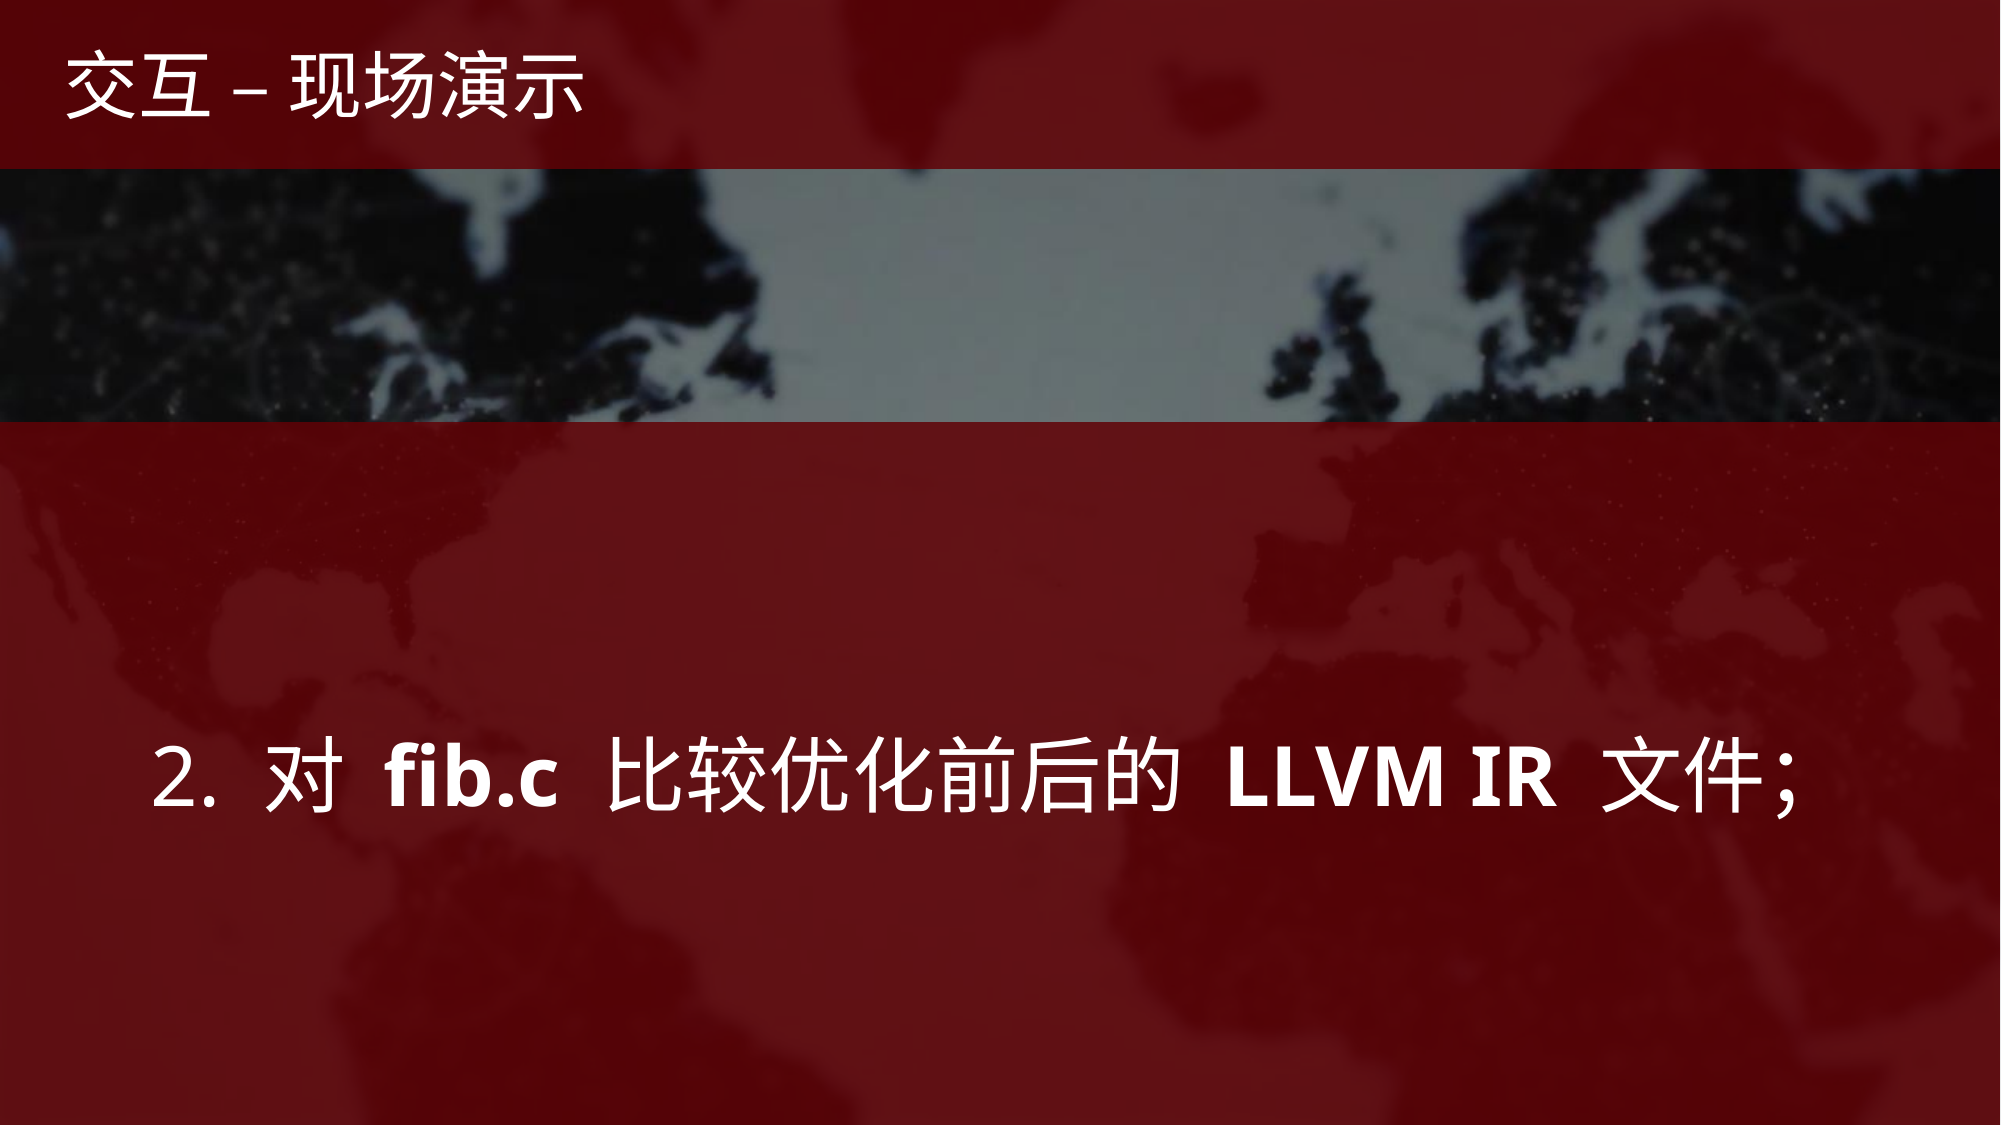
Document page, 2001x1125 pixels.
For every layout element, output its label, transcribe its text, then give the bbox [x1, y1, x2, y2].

text_box [0, 421, 2000, 1125]
text_box 交互 – 现场演示 [48, 31, 603, 137]
text_box [0, 0, 2000, 170]
picture [0, 0, 2001, 1125]
text_box 2. 对 fib.c 比较优化前后的 LLVM IR 文件； [135, 715, 1865, 831]
